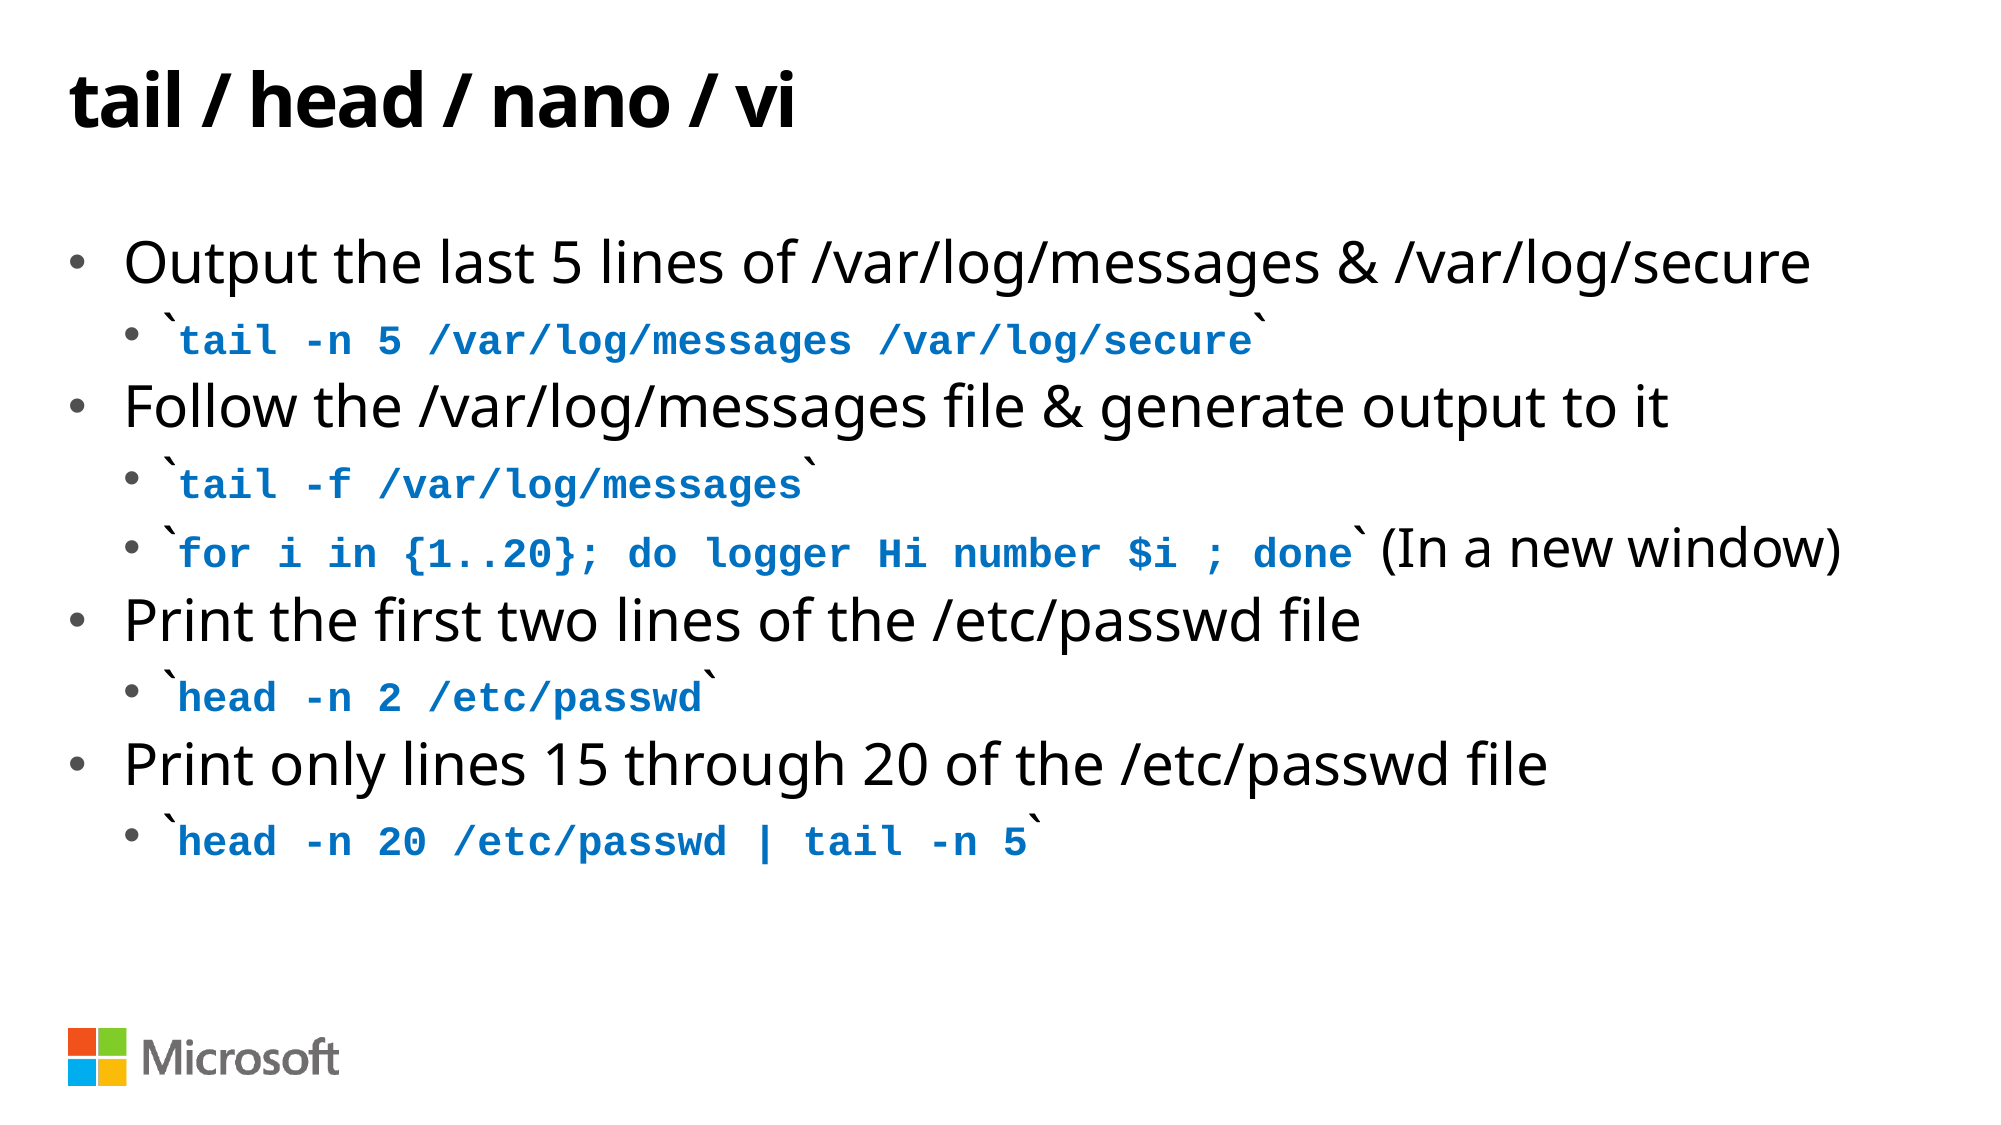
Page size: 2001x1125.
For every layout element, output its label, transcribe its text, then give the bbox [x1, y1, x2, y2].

picture [97, 1063, 339, 1086]
title tail / head / nano / vi [44, 47, 1957, 196]
list Output the last 5 lines of /var/log/messages & /var/log/secure `tail -n 5 /var/log/messages /var/log/secure` Follow the /var/log/messages file & generate output to it `tail -f /var/log/messages` `for i in {1..20}; do logger Hi number $i ; done` (In a new window) Print the first two lines of the /etc/passwd file `head -n 2 /etc/passwd` Print only lines 15 through 20 of the /etc/passwd file `head -n 20 /etc/passwd | tail -n 5` [44, 218, 1956, 1063]
